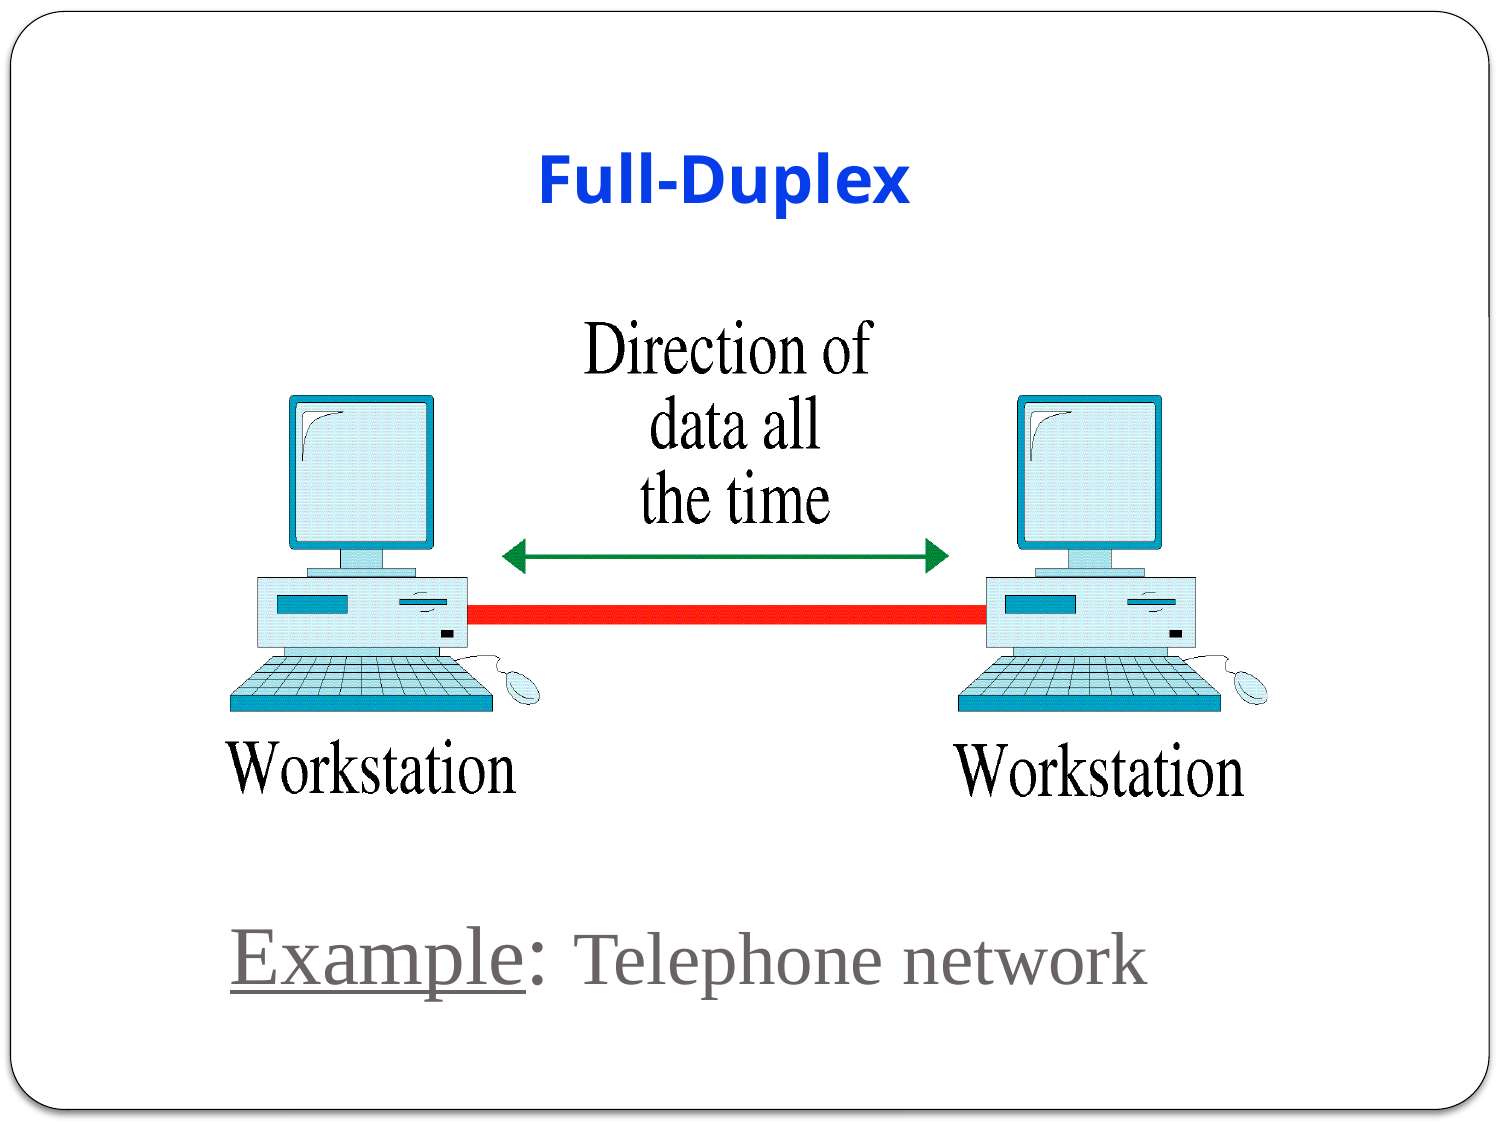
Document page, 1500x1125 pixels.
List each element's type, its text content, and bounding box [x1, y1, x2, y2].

text_box Full-Duplex [521, 129, 926, 224]
text_box Example: Telephone network [214, 887, 1445, 1076]
picture [224, 301, 1268, 813]
